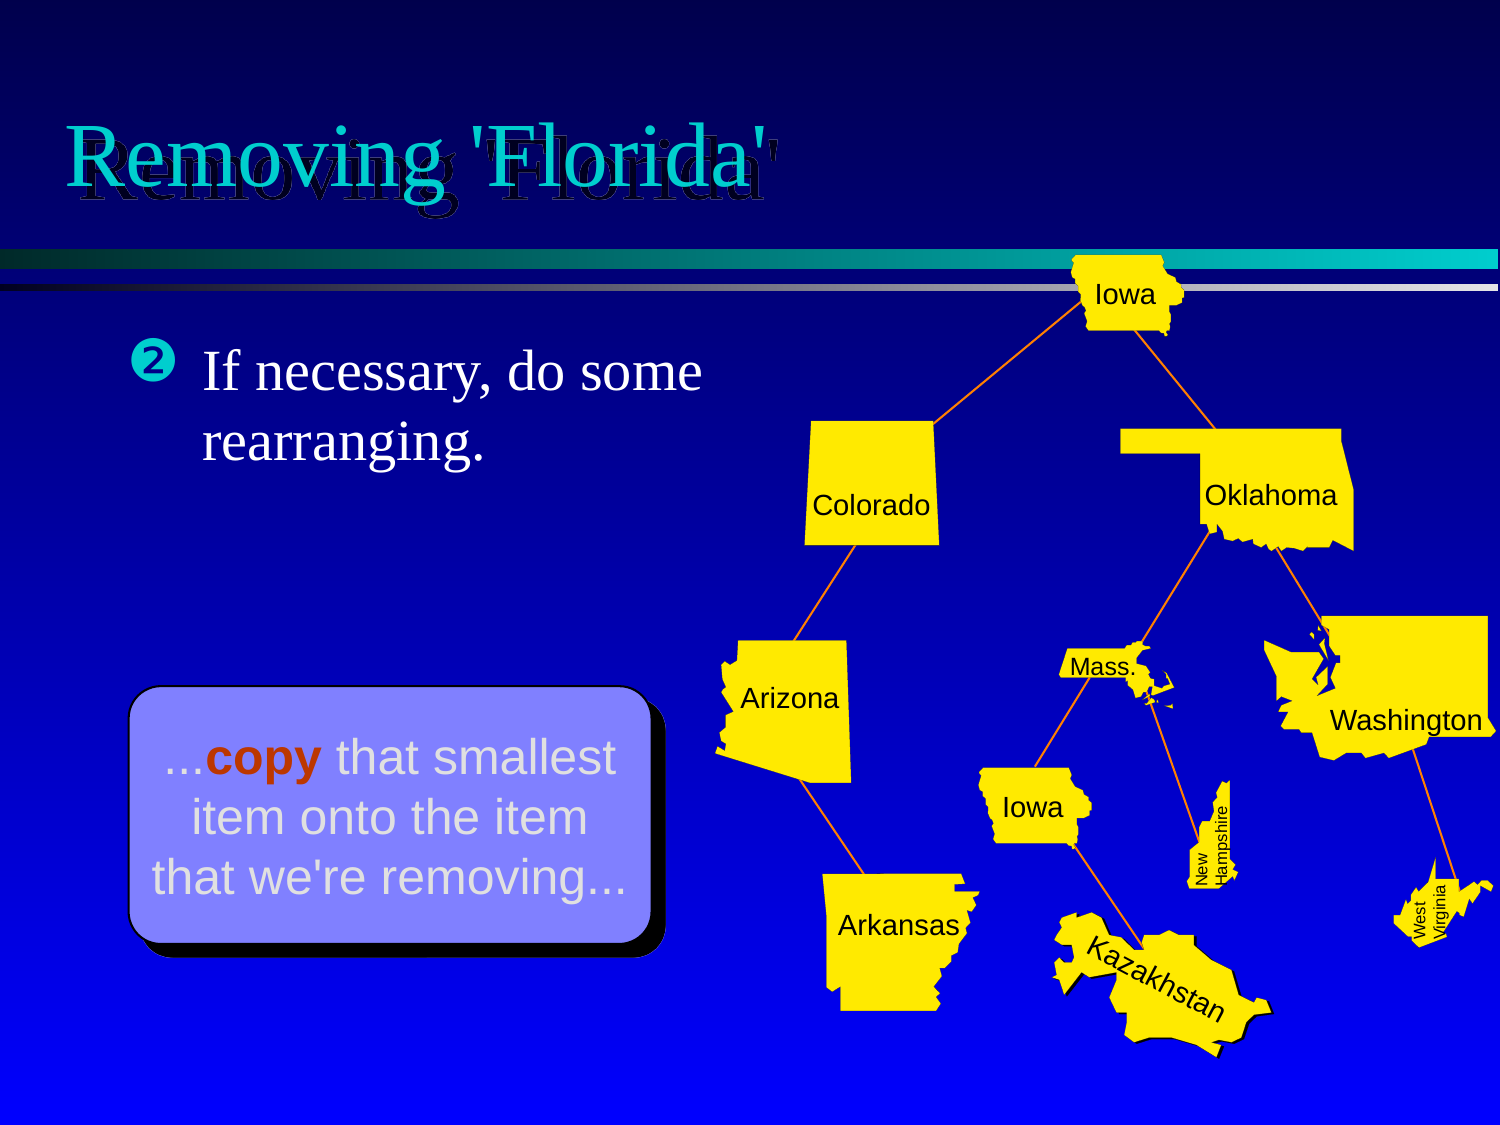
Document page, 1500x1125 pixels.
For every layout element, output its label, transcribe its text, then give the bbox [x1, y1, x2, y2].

picture [1262, 608, 1499, 768]
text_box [712, 490, 891, 786]
text_box New Hampshire [1183, 896, 1238, 902]
picture [1118, 422, 1356, 558]
title Removing 'Florida' [49, 55, 1326, 245]
picture [1044, 904, 1282, 1067]
picture [1392, 855, 1499, 949]
list If necessary, do some rearranging. [111, 324, 761, 1054]
picture [1184, 778, 1242, 891]
picture [820, 872, 987, 1014]
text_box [1069, 250, 1186, 341]
picture [1057, 637, 1176, 713]
picture [977, 763, 1093, 854]
picture [802, 419, 946, 548]
